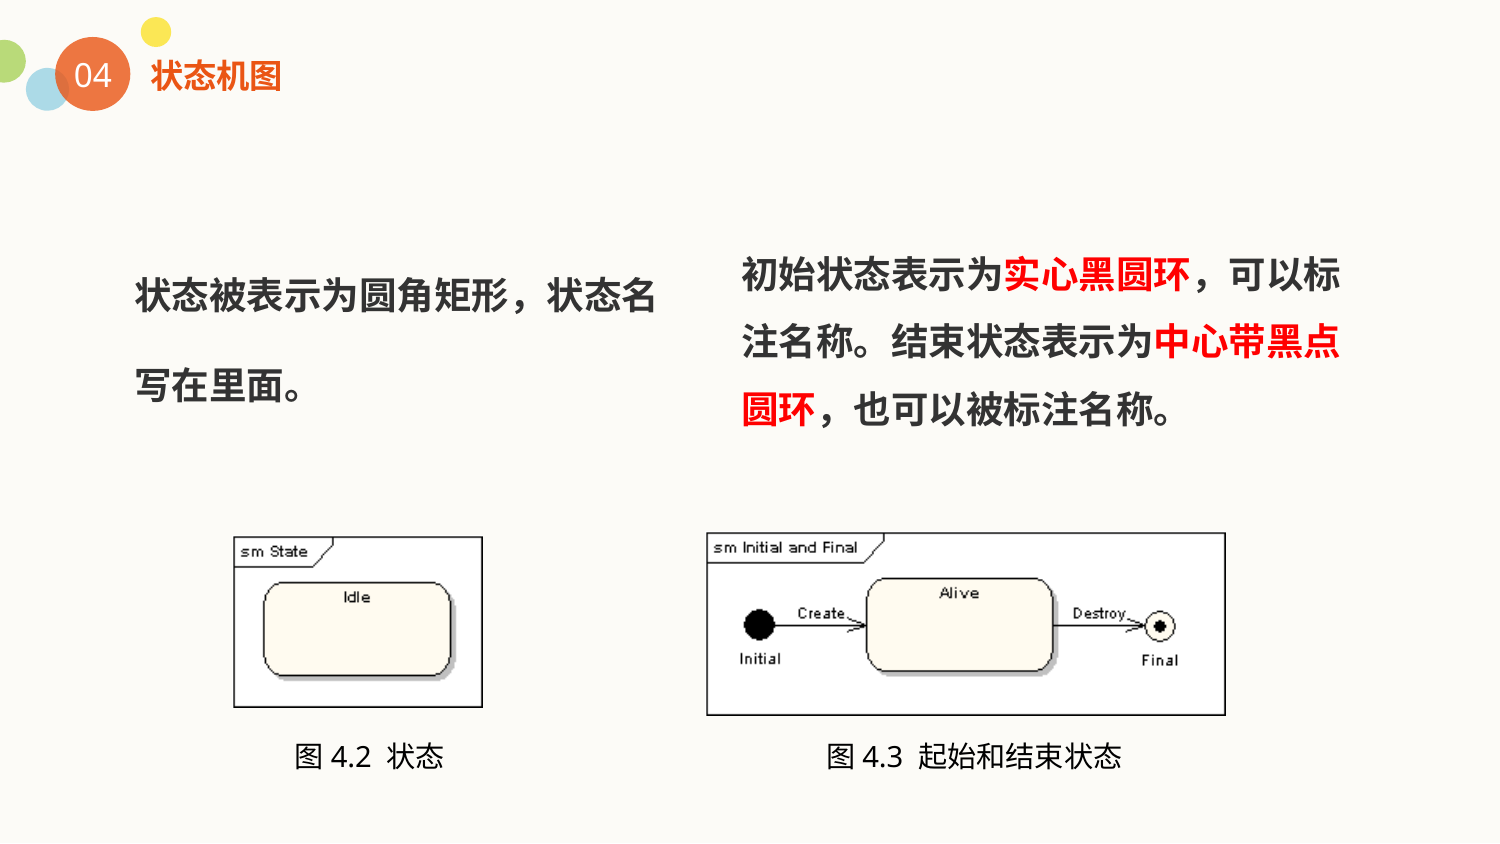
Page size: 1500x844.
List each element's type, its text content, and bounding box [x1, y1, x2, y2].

text_box [0, 39, 26, 83]
text_box 图4.3 起始和结束状态 [811, 730, 1326, 781]
picture [704, 531, 1226, 717]
text_box 图4.2 状态 [279, 730, 794, 781]
picture [232, 535, 483, 708]
text_box [55, 36, 131, 111]
text_box 状态机图 [150, 55, 396, 96]
text_box 04 [65, 53, 121, 94]
text_box [25, 67, 66, 111]
text_box 状态被表示为圆角矩形，状态名写在里面。 [119, 220, 706, 415]
text_box [140, 17, 172, 48]
text_box 初始状态表示为实心黑圆环，可以标注名称。结束状态表示为中心带黑点圆环，也可以被标注名称。 [726, 220, 1362, 439]
